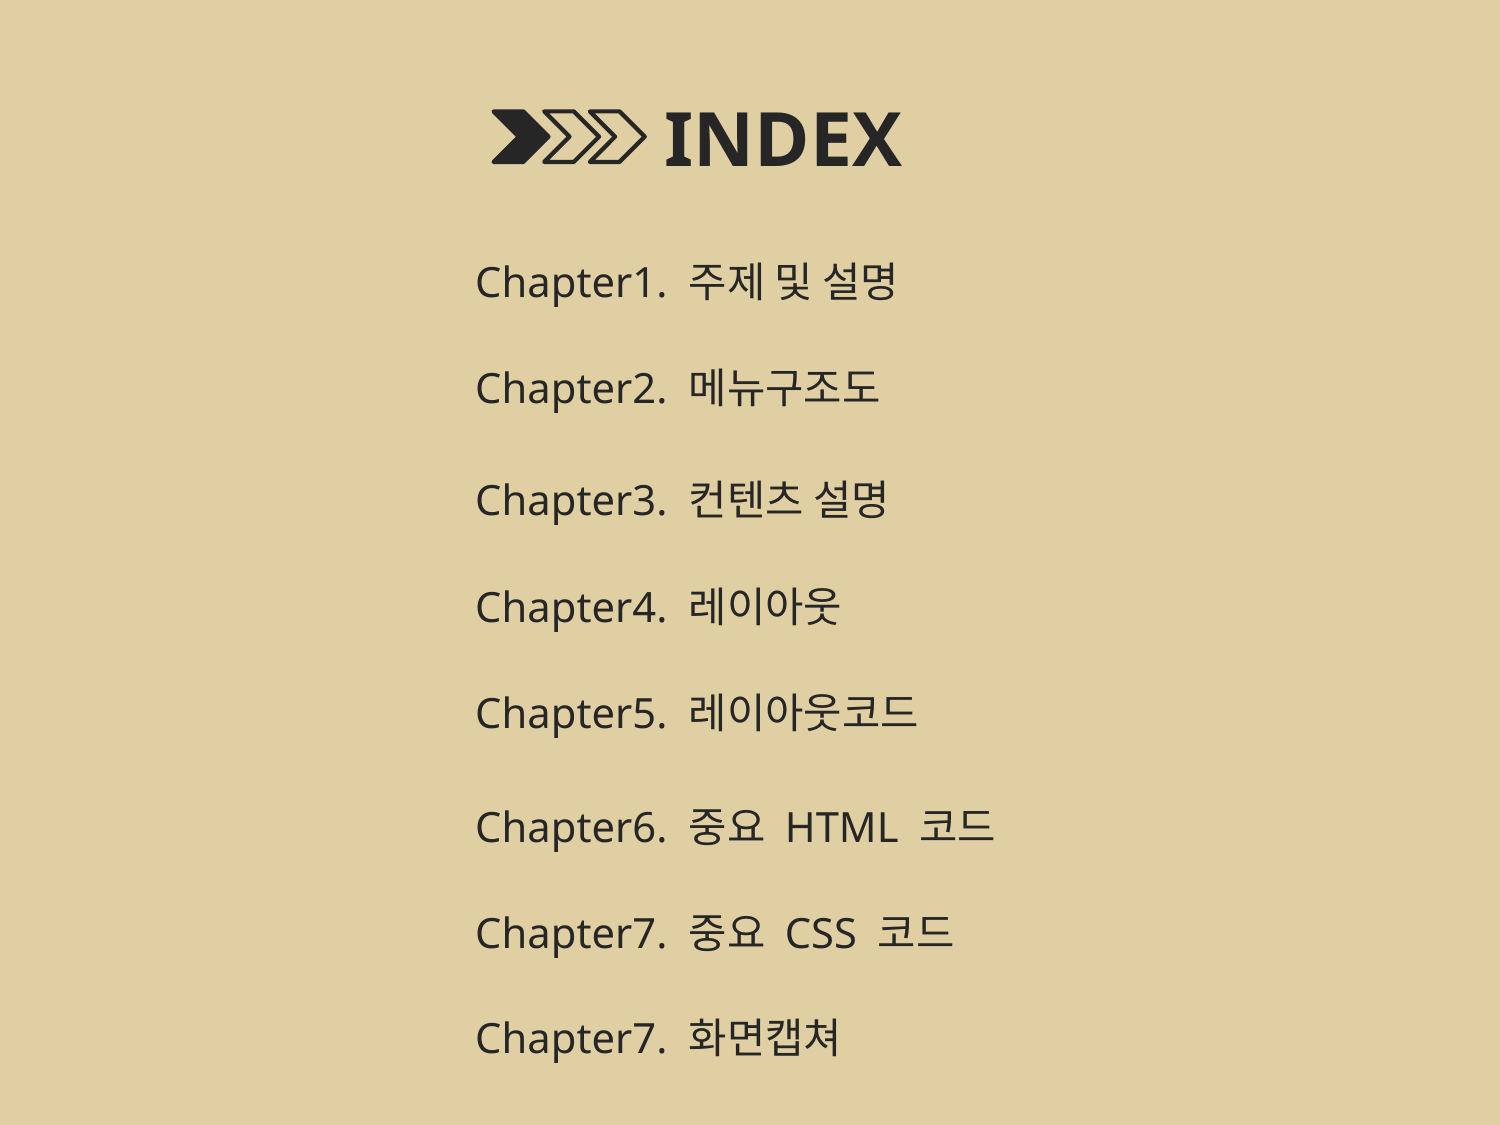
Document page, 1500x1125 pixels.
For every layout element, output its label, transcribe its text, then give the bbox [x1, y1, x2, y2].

text_box Chapter7. 화면캡쳐 [460, 1004, 1042, 1070]
text_box Chapter1. 주제 및 설명 [460, 248, 1042, 314]
text_box Chapter3. 컨텐츠 설명 [460, 466, 1042, 532]
text_box Chapter5. 레이아웃코드 [460, 678, 1042, 744]
text_box Chapter4. 레이아웃 [460, 572, 1042, 638]
text_box Chapter7. 중요 CSS 코드 [460, 899, 1042, 965]
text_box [493, 111, 645, 163]
text_box INDEX [649, 83, 999, 189]
text_box Chapter6. 중요 HTML 코드 [460, 792, 1042, 858]
text_box Chapter2. 메뉴구조도 [460, 354, 1042, 420]
